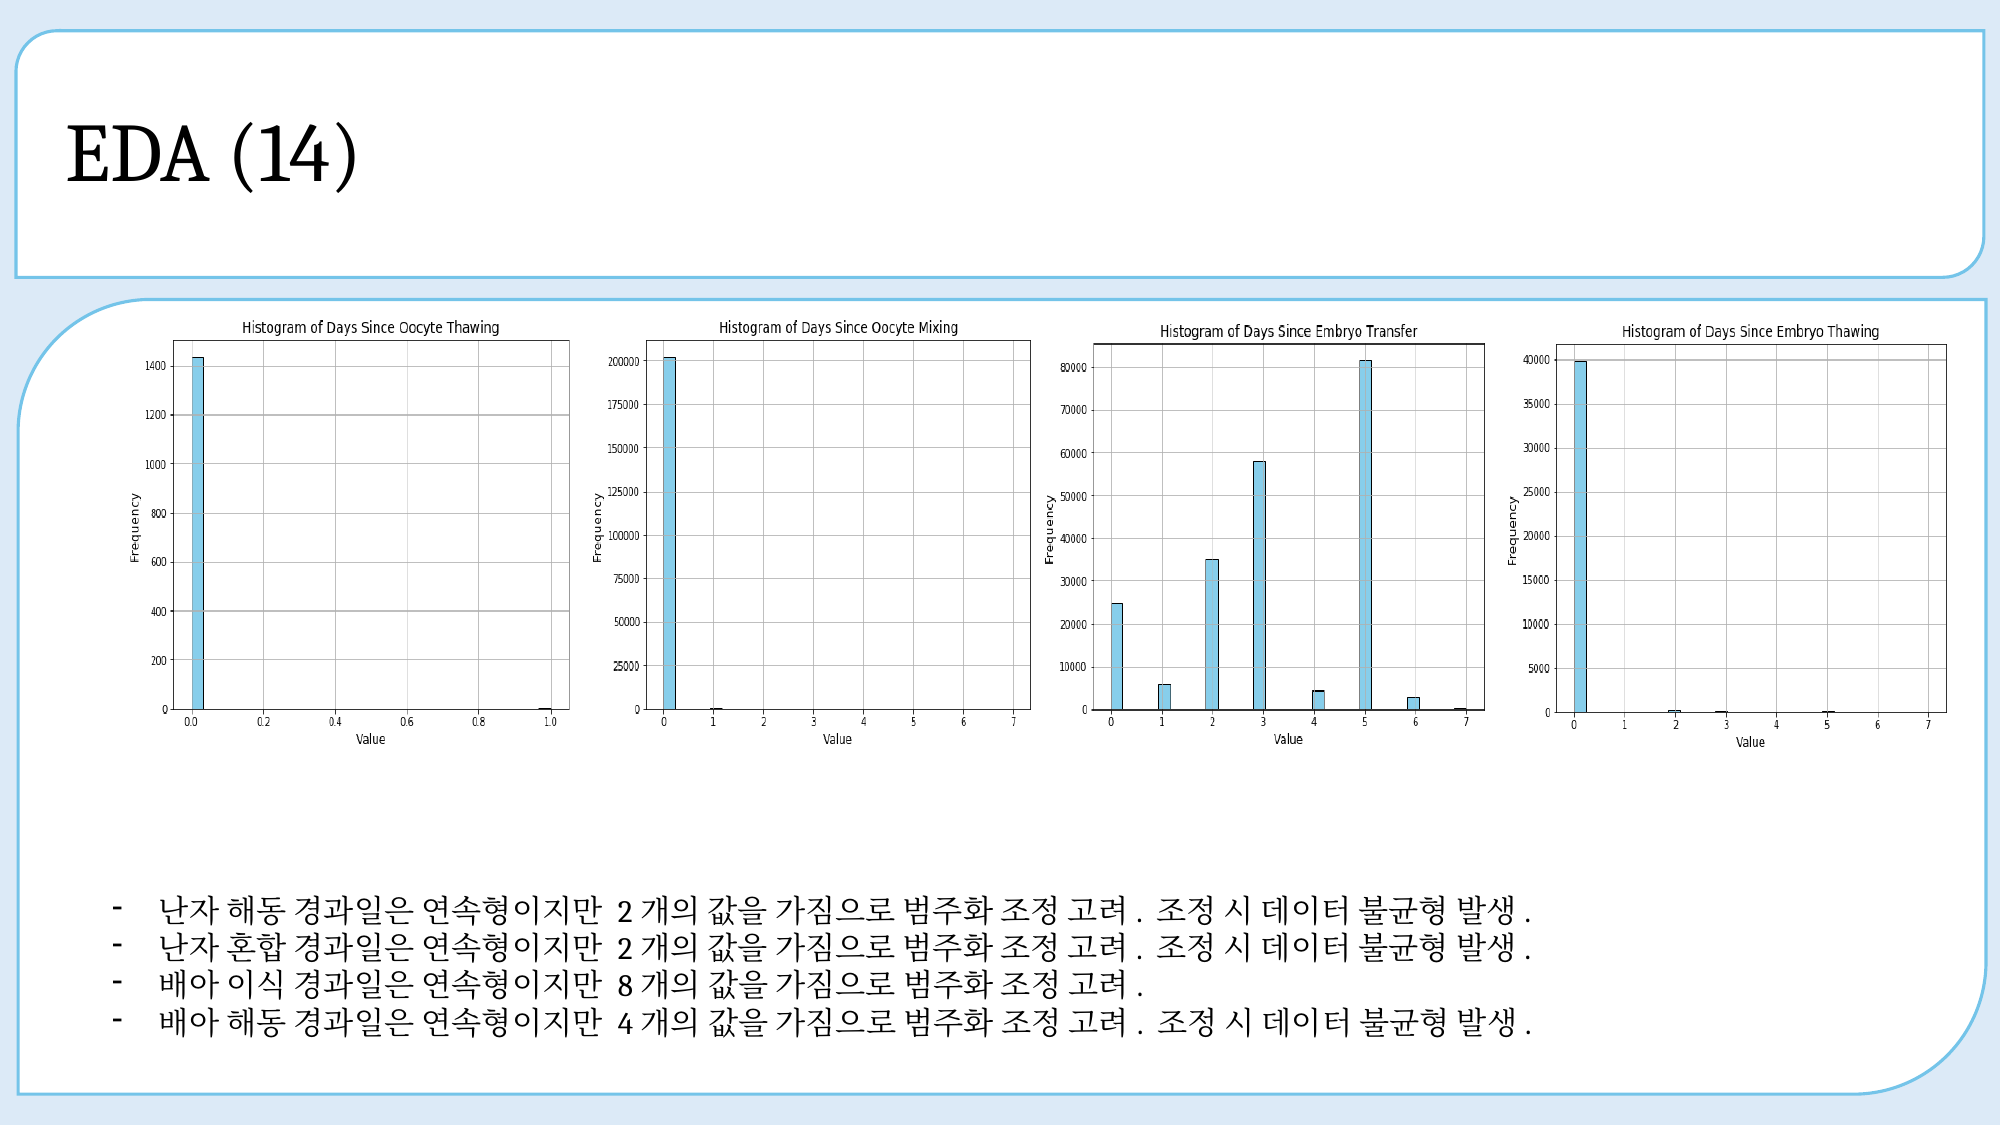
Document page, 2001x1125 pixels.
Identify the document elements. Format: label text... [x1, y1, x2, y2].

picture [585, 313, 1492, 757]
text_box [16, 297, 1988, 1096]
list [62, 682, 1788, 1066]
text_box 난자 해동 경과일은 연속형이지만 2개의 값을 가짐으로 범주화 조정 고려. 조정 시 데이터 불균형 발생. 난자 혼합 경과일은 연속형이지만 2개의 값을 가짐으로 범주화 조정 고려. 조정 시 데이터 불균형 발생. 배아 이식 경과일은 연속형이지만 8개의 값을 가짐으로 범주화 조정 고려. 배아 해동 경과일은 연속형이지만 4개의 값을 가짐으로 범주화 조정 고려. 조정 시 데이터 불균형 발생. [97, 883, 1938, 1078]
picture [122, 313, 577, 757]
title EDA (14) [50, 45, 1775, 263]
picture [1500, 316, 1955, 760]
text_box [14, 28, 1986, 279]
